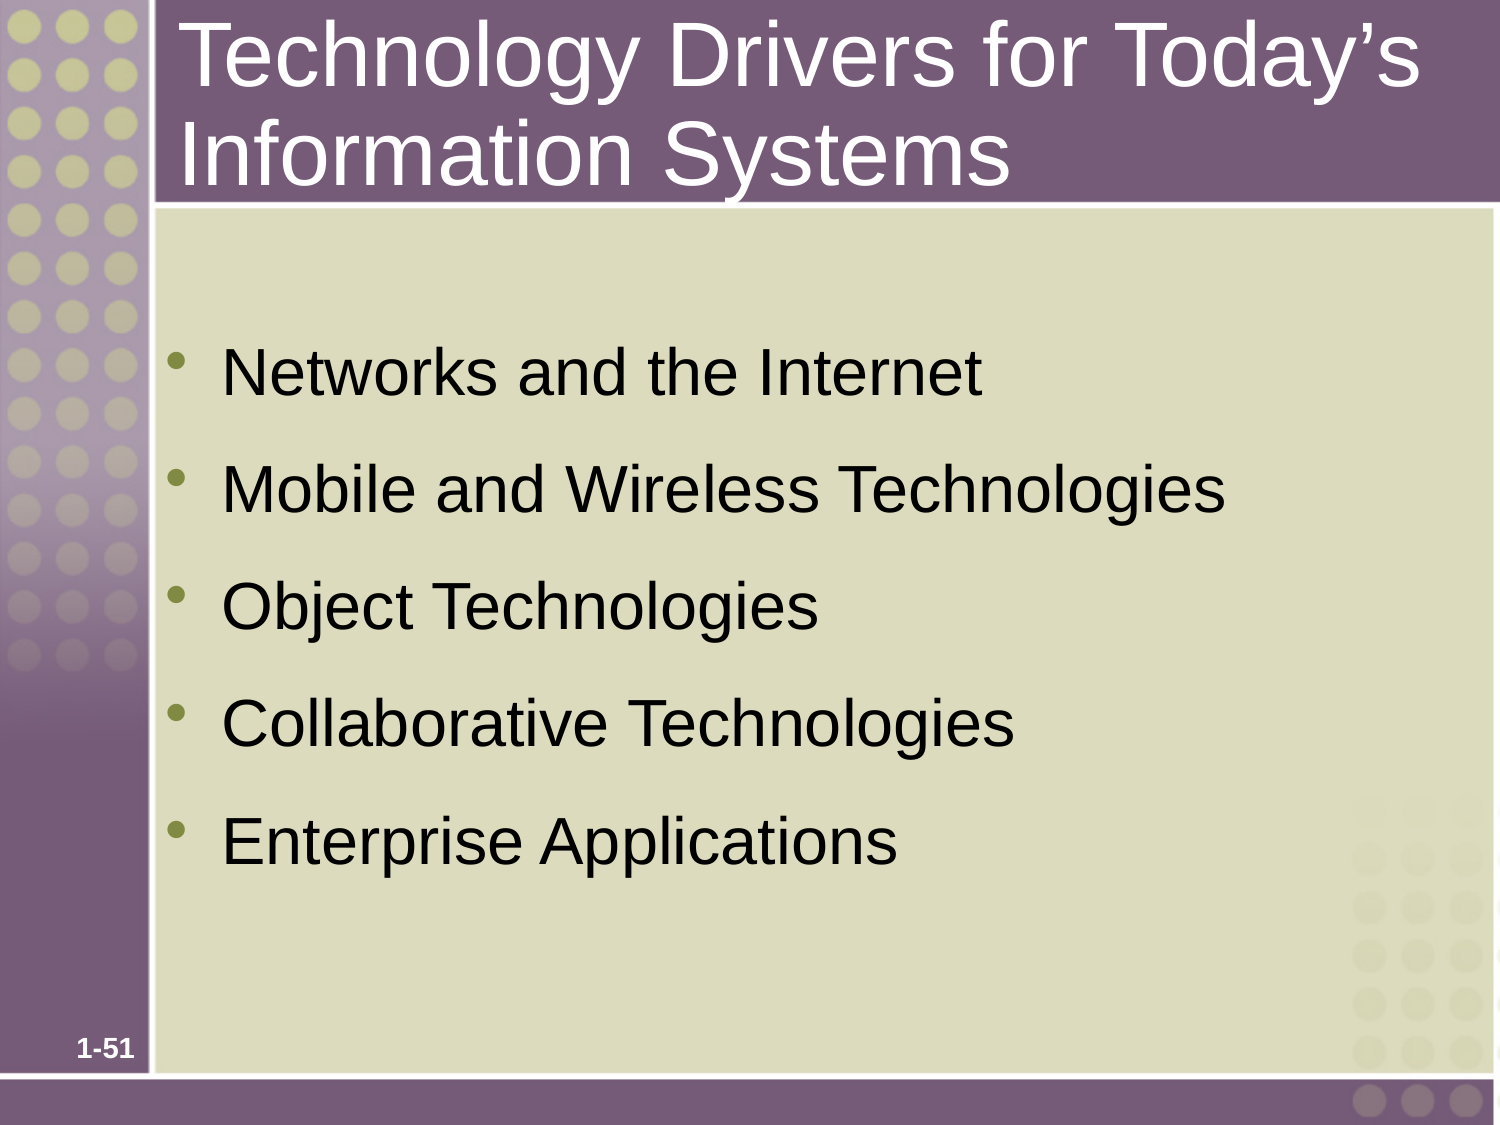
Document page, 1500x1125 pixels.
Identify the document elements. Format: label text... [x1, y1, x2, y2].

list Networks and the Internet Mobile and Wireless Technologies Object Technologies Collaborative Technologies Enterprise Applications [150, 296, 1488, 1075]
picture [0, 0, 1500, 1125]
title Technology Drivers for Today’s Information Systems [162, 12, 1500, 200]
slide_number 1-51 [0, 1021, 150, 1100]
